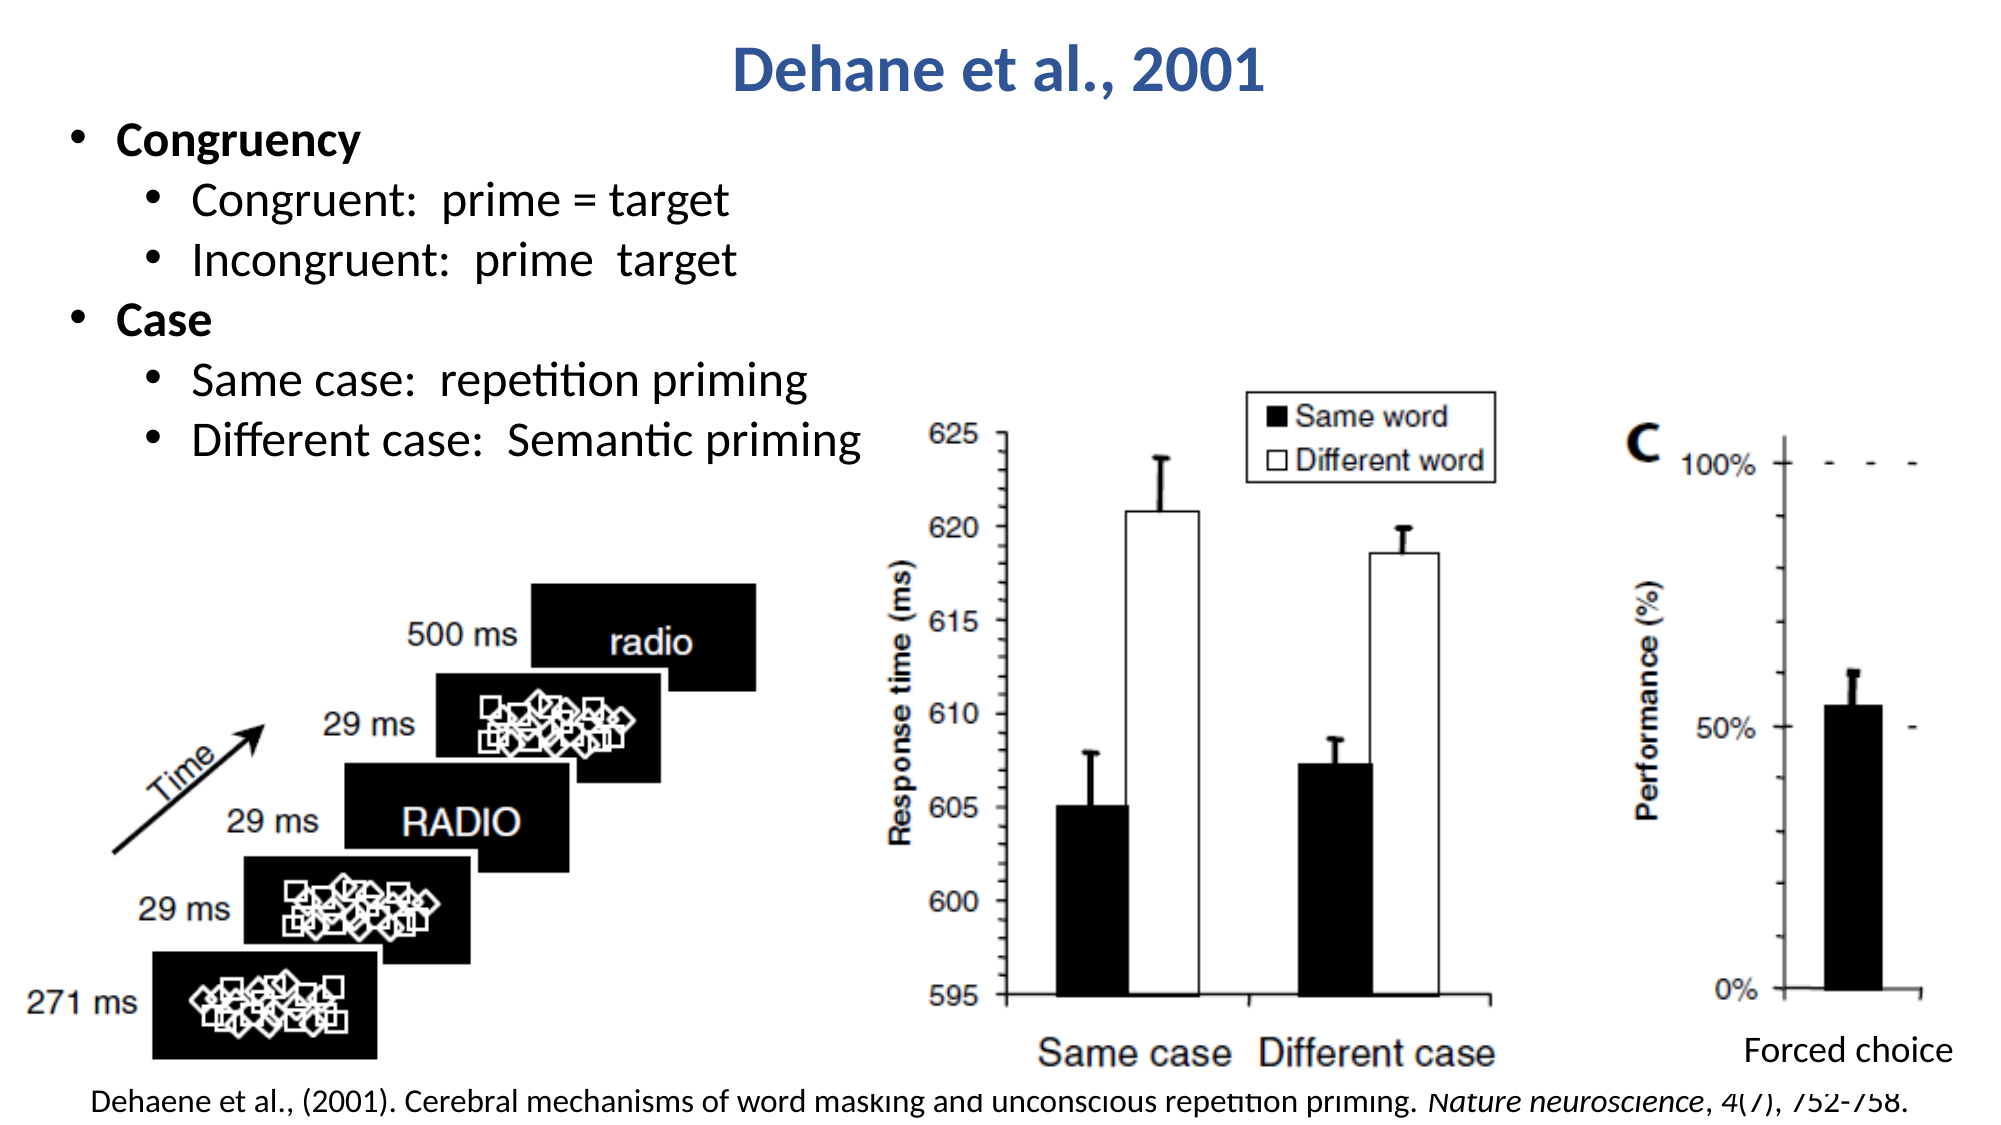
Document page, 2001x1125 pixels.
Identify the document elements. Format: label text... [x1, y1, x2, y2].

picture [0, 562, 762, 1069]
text_box Dehaene et al., (2001). Cerebral mechanisms of word masking and unconscious repetition priming. Nature neuroscience, 4(7), 752-758. [0, 1071, 2000, 1125]
text_box Dehane et al., 2001 [0, 17, 2000, 113]
picture [866, 374, 1509, 1094]
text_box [1613, 374, 1975, 1094]
